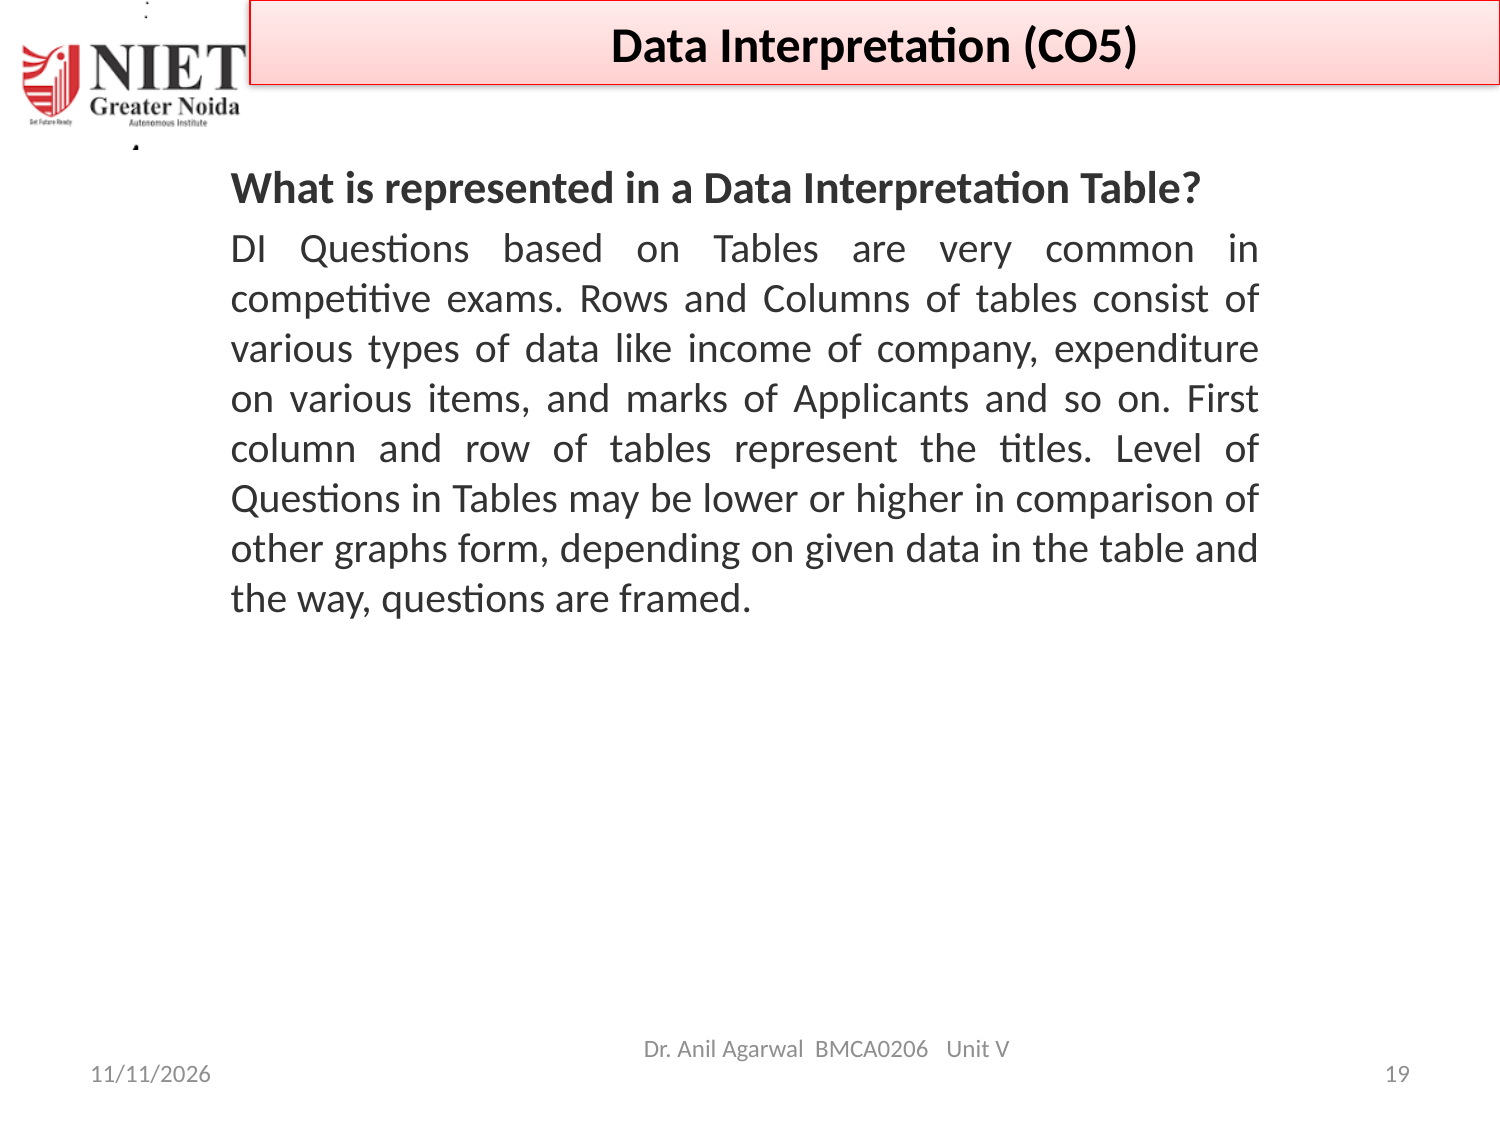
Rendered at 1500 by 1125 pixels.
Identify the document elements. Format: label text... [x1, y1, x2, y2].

picture [5, 0, 250, 150]
footer Dr. Anil Agarwal BMCA0206 Unit V [425, 1018, 1229, 1077]
list What is represented in a Data Interpretation Table? DI Questions based on Tables are very common in competitive exams. Rows and Columns of tables consist of various types of data like income of company, expenditure on various items, and marks of Applicants and so on. First column and row of tables represent the titles. Level of Questions in Tables may be lower or higher in comparison of other graphs form, depending on given data in the table and the way, questions are framed. [215, 149, 1275, 910]
slide_number 19 [1074, 1042, 1425, 1103]
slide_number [75, 1042, 425, 1103]
text_box Data Interpretation (CO5) [249, 0, 1500, 85]
